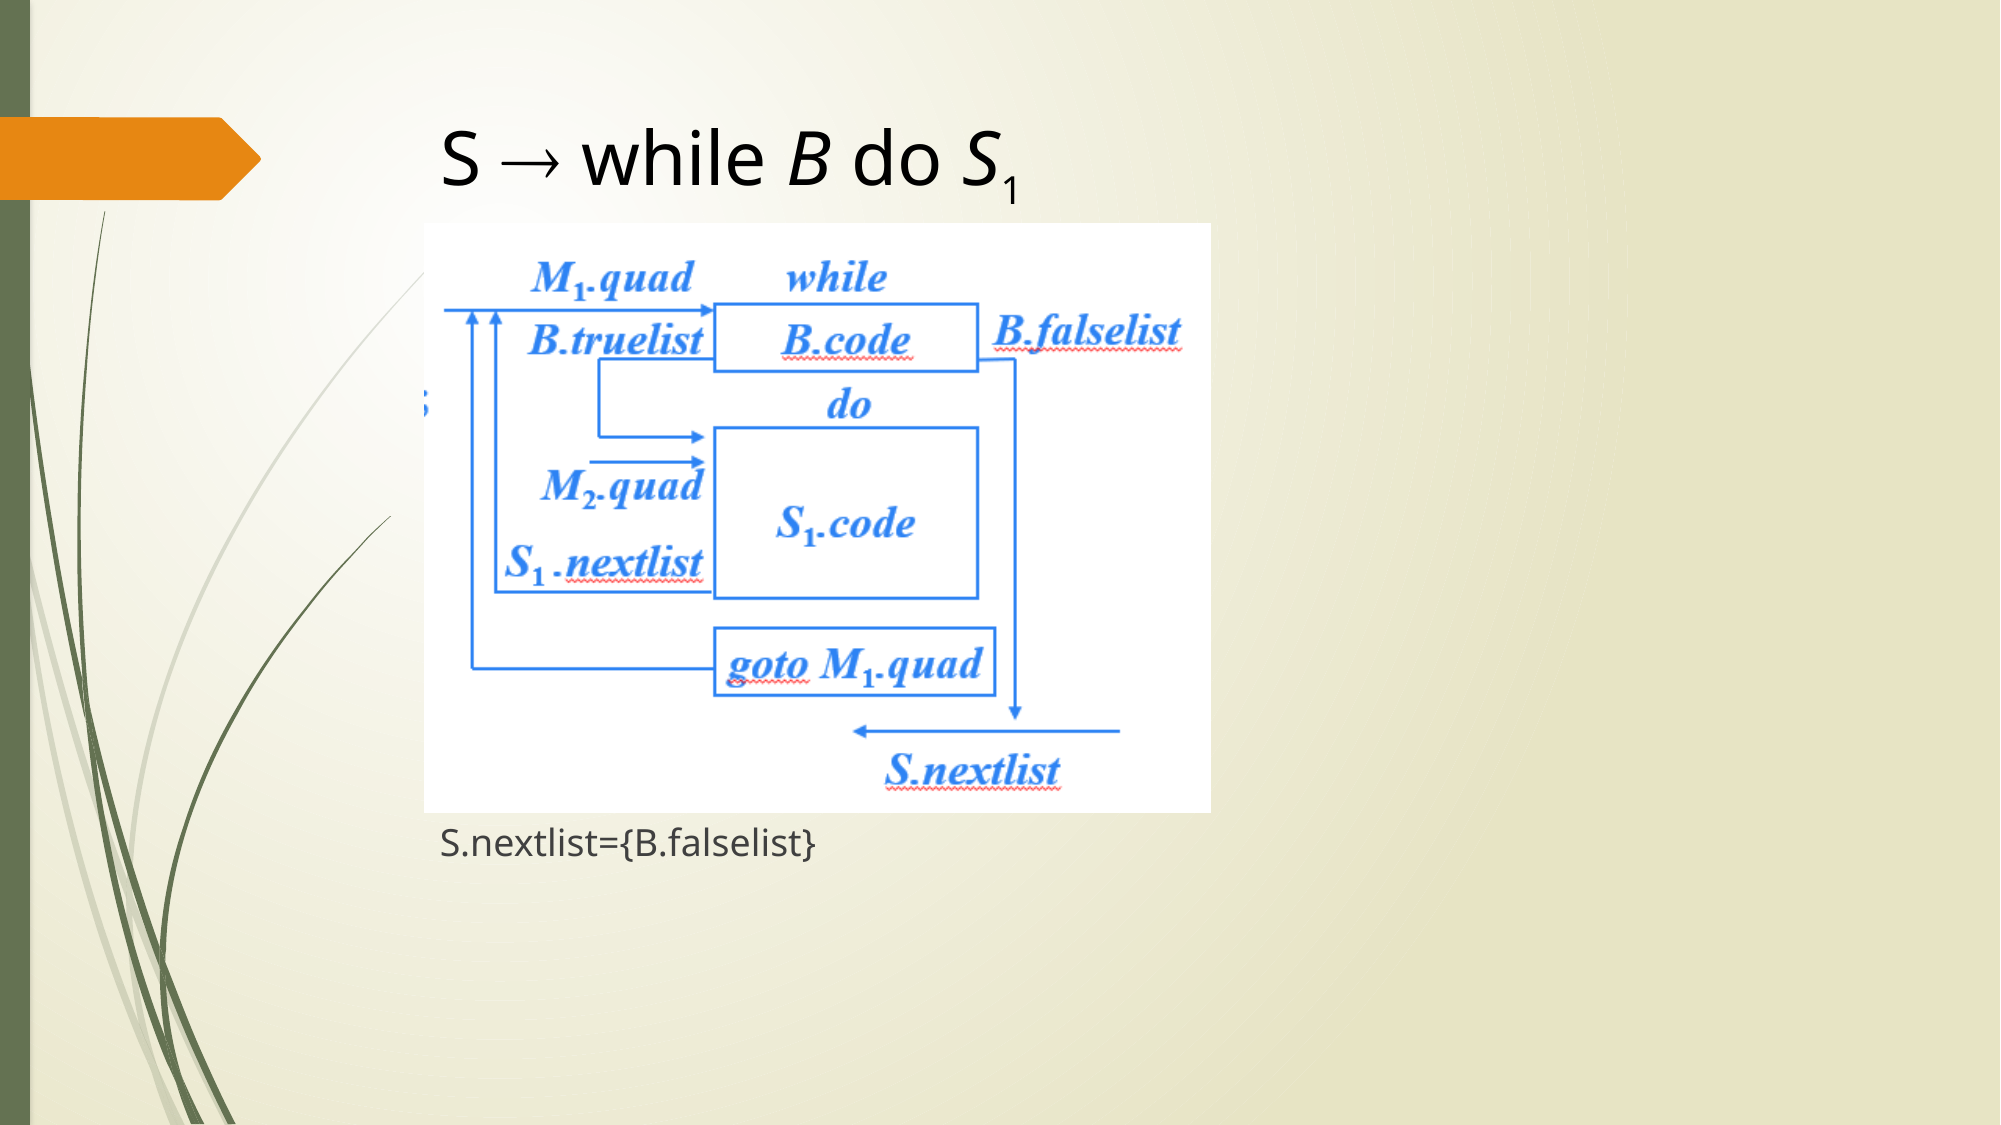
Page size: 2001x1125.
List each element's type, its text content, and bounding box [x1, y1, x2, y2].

list S.nextlist={B.falselist} [424, 350, 1888, 970]
picture [424, 223, 1211, 813]
title S  while B do S1 [425, 102, 1888, 313]
